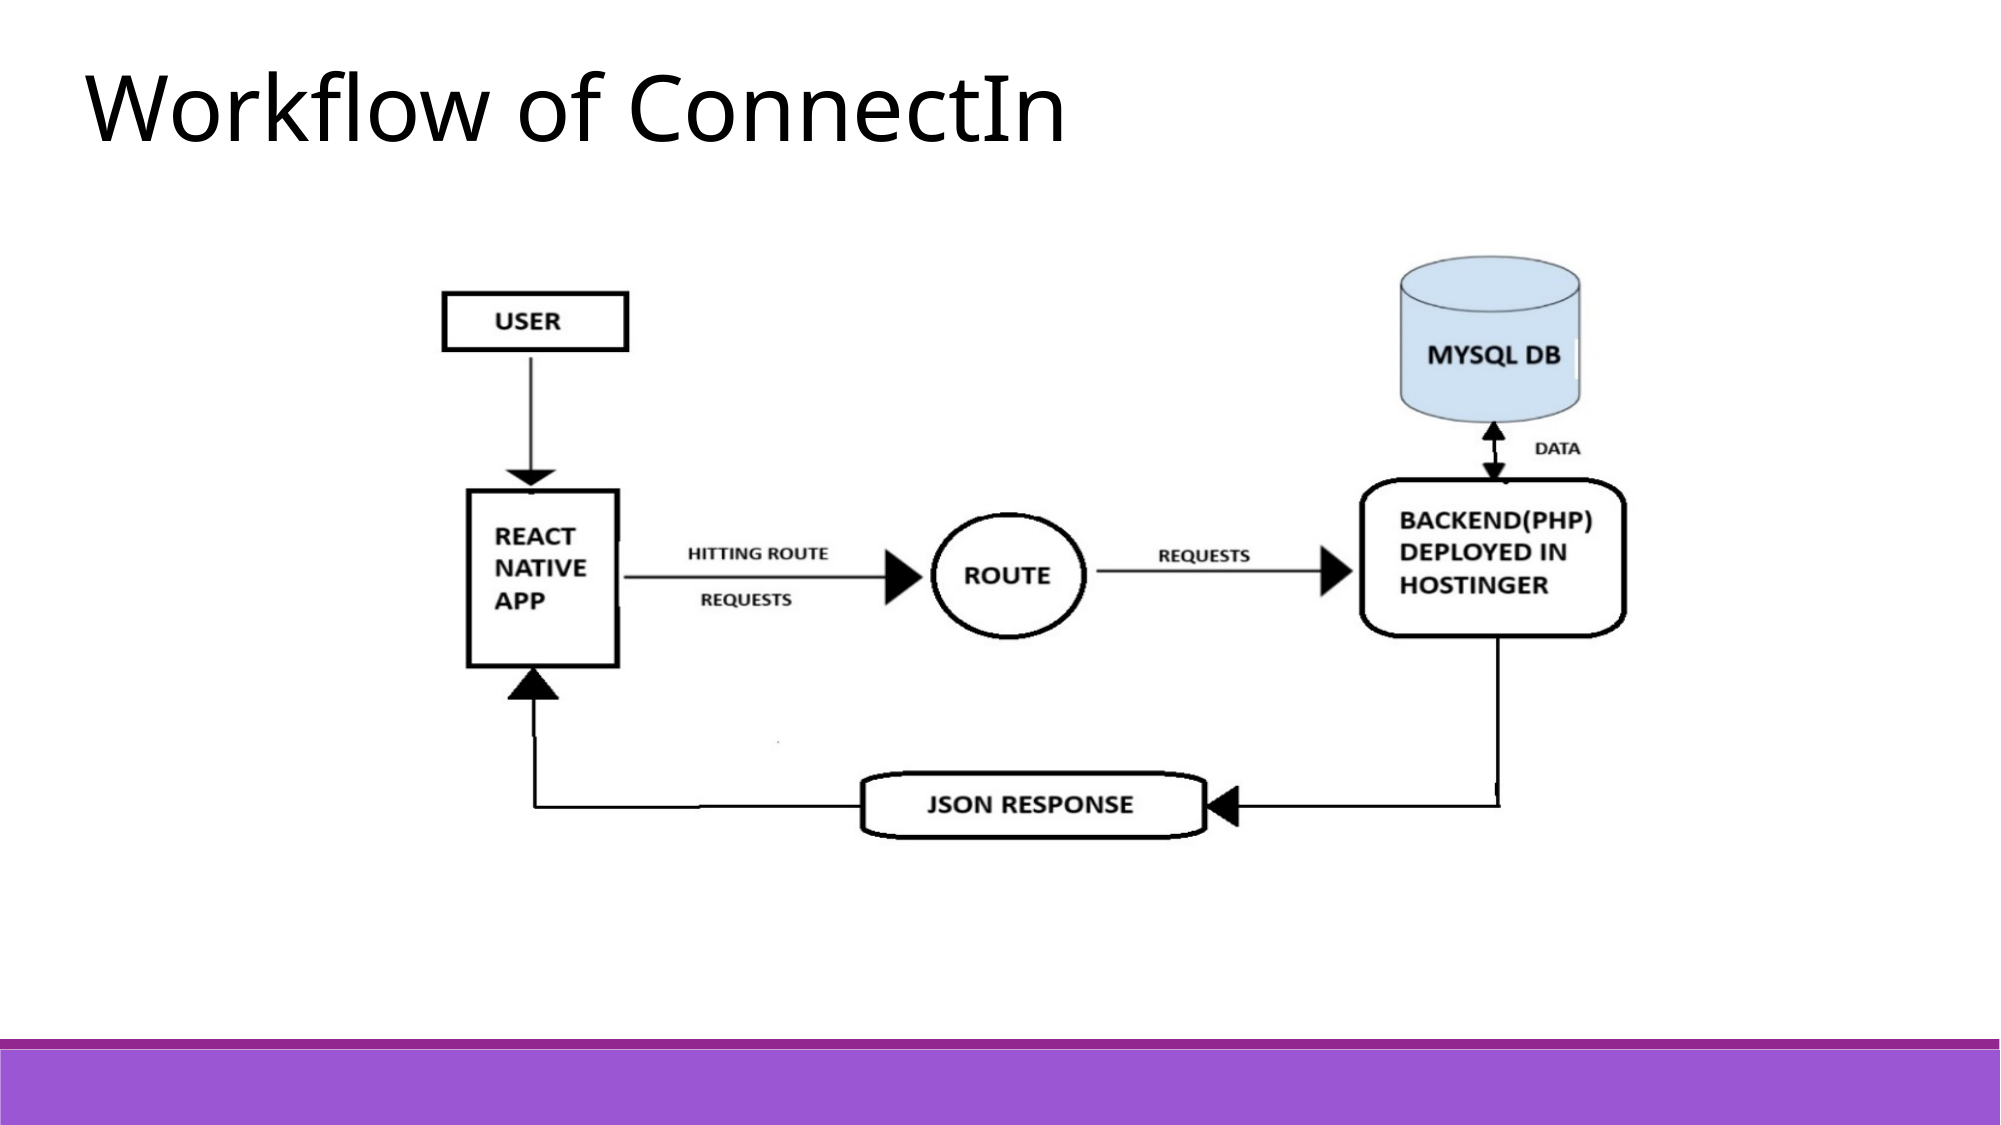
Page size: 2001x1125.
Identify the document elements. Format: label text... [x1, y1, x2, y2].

text_box Workflow of ConnectIn [70, 42, 1229, 168]
picture [261, 221, 1802, 991]
